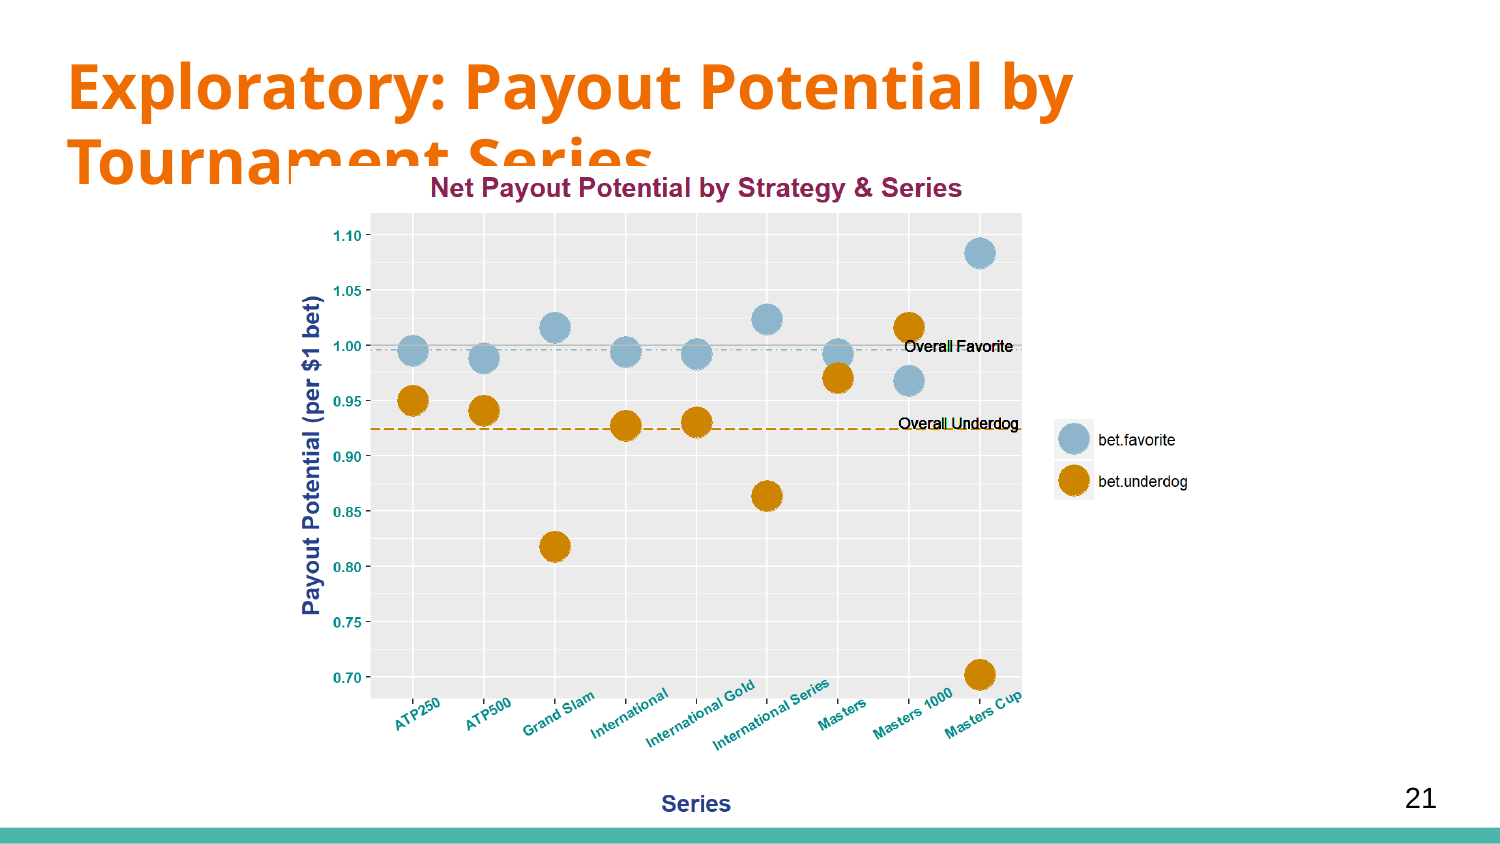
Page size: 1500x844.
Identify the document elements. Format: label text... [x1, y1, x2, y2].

picture [291, 166, 1209, 822]
slide_number ‹#› [1389, 764, 1480, 830]
title Exploratory: Payout Potential by Tournament Series [51, 31, 1449, 148]
